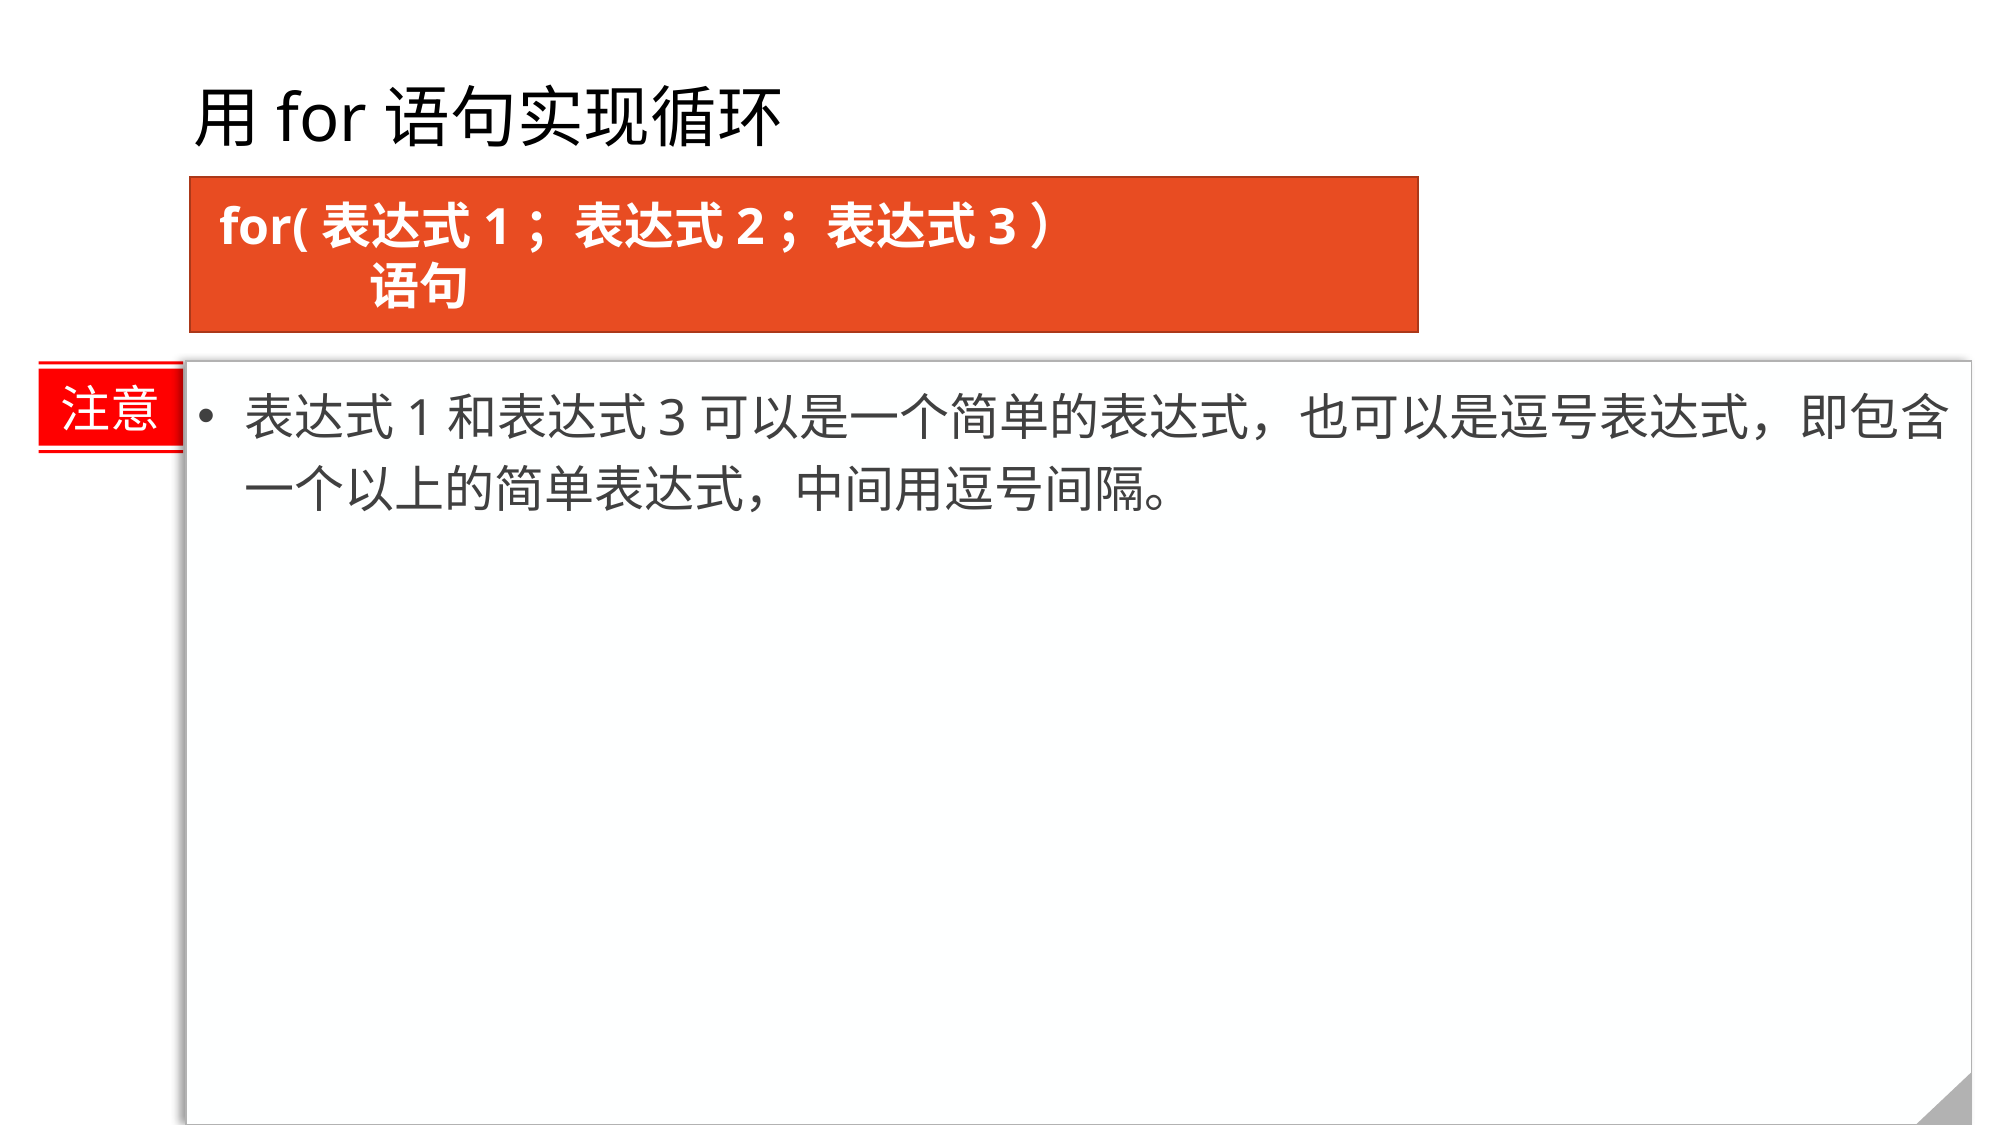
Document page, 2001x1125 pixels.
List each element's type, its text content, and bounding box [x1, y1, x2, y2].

title 用for语句实现循环 [178, 60, 1558, 179]
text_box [38, 361, 1972, 1125]
text_box for(表达式1；表达式2；表达式3） 语句 [189, 176, 1419, 333]
